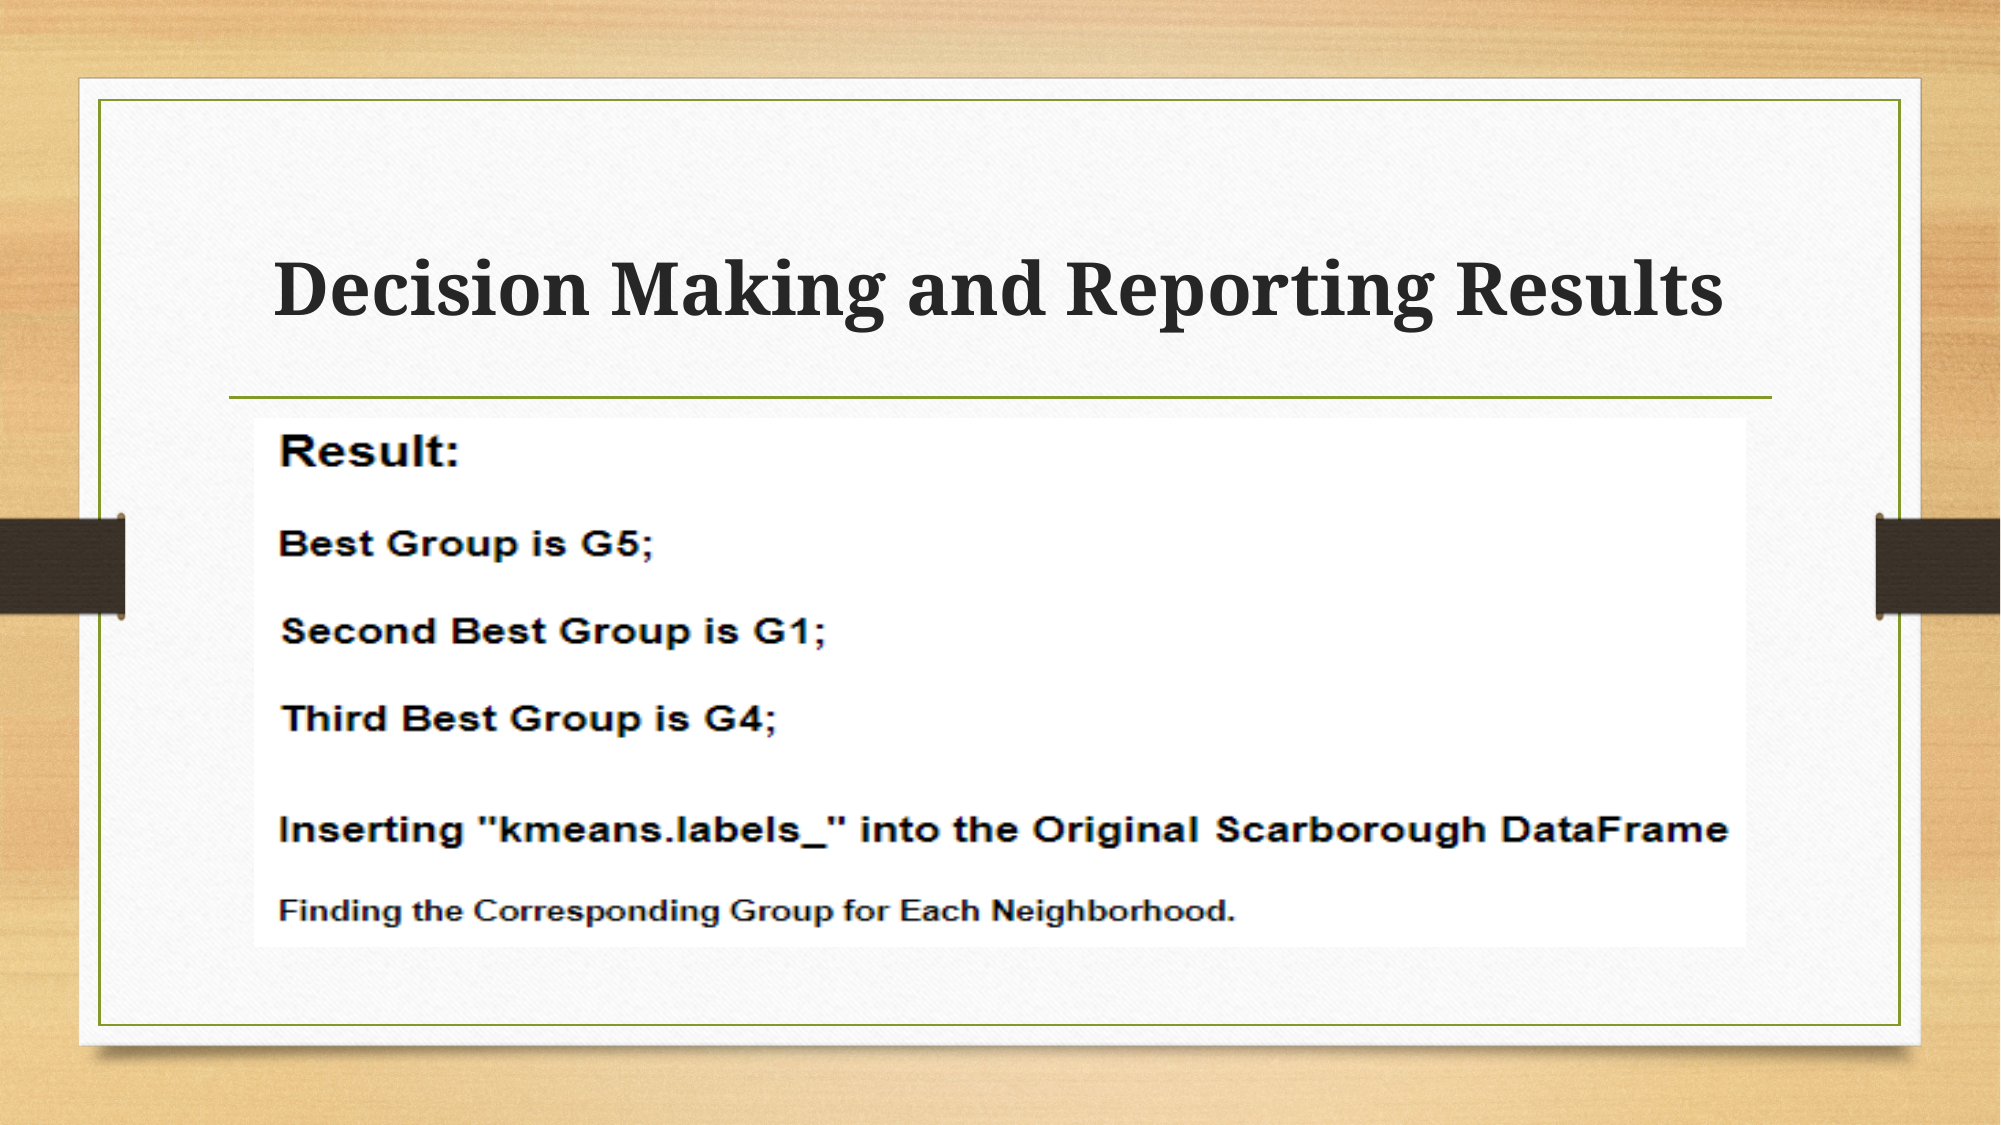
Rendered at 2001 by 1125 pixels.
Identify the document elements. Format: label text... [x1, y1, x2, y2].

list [254, 418, 1746, 948]
picture [0, 0, 2001, 1125]
title Decision Making and Reporting Results [187, 233, 1813, 339]
